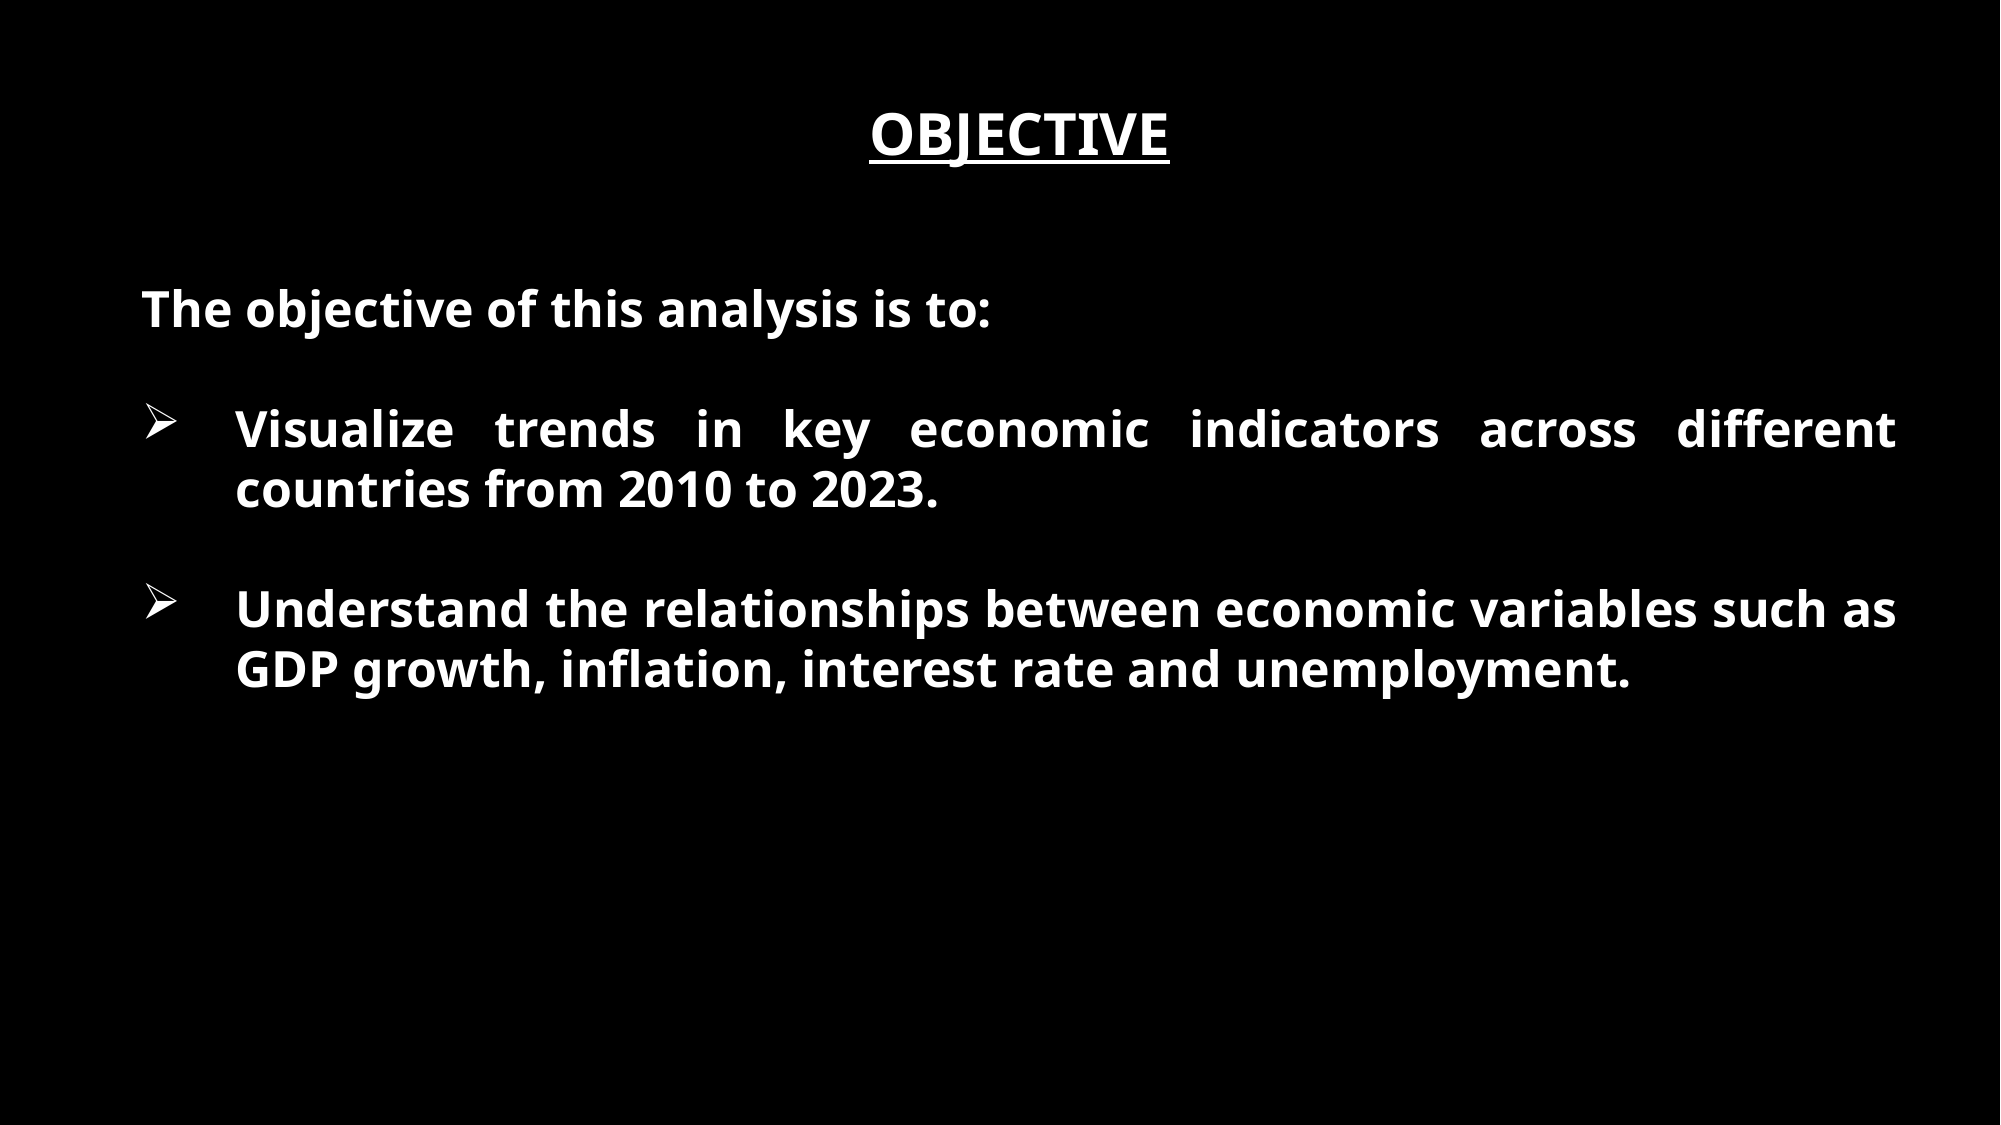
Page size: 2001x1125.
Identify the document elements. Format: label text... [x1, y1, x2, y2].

text_box OBJECTIVE The objective of this analysis is to: Visualize trends in key economic indicators across different countries from 2010 to 2023. Understand the relationships between economic variables such as GDP growth, inflation, interest rate and unemployment. [126, 90, 1913, 705]
